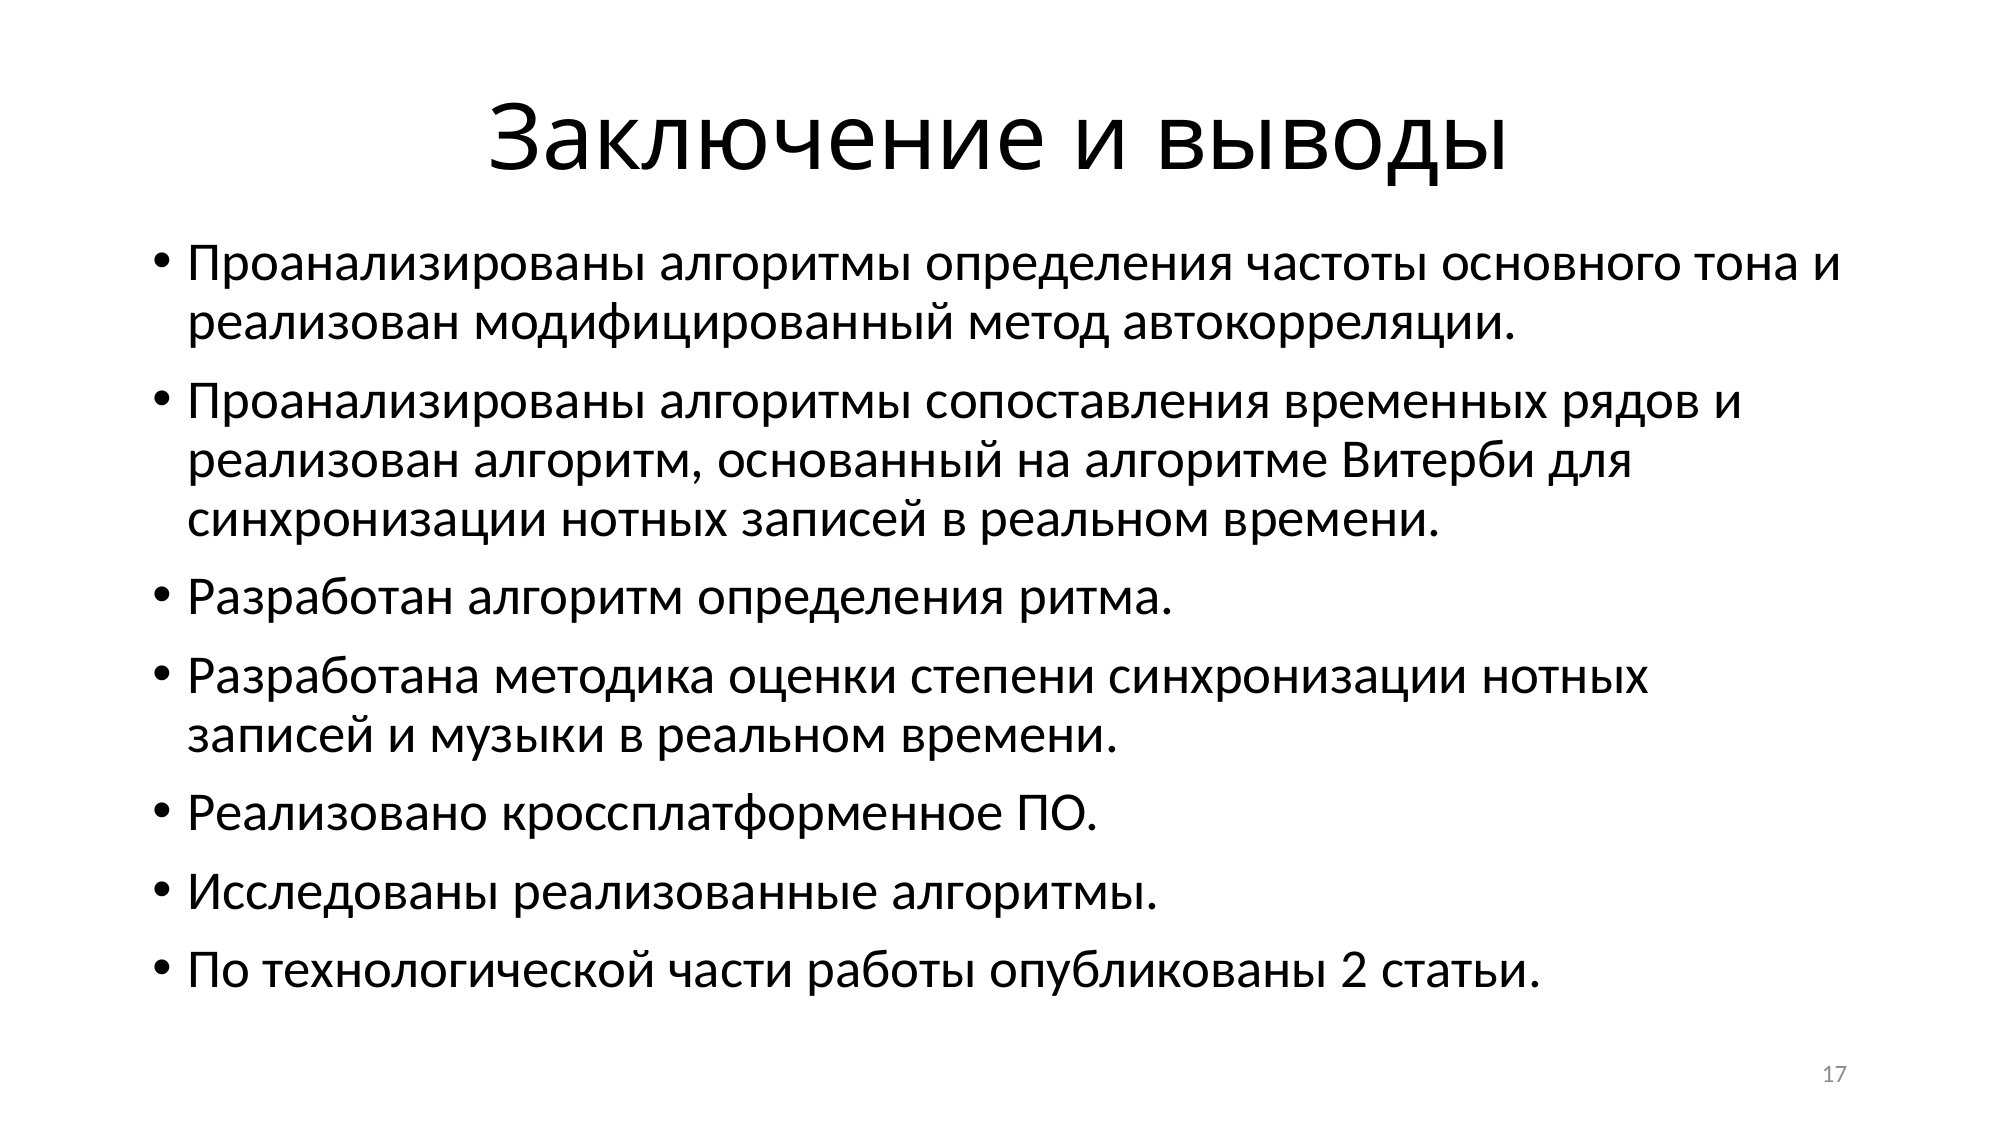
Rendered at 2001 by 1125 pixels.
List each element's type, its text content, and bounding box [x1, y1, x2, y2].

list Проанализированы алгоритмы определения частоты основного тона и реализован модифицированный метод автокорреляции. Проанализированы алгоритмы сопоставления временных рядов и реализован алгоритм, основанный на алгоритме Витерби для синхронизации нотных записей в реальном времени. Разработан алгоритм определения ритма. Разработана методика оценки степени синхронизации нотных записей и музыки в реальном времени. Реализовано кроссплатформенное ПО. Исследованы реализованные алгоритмы. По технологической части работы опубликованы 2 статьи. [137, 226, 1863, 1014]
title Заключение и выводы [137, 31, 1863, 226]
slide_number 17 [1412, 1042, 1863, 1103]
